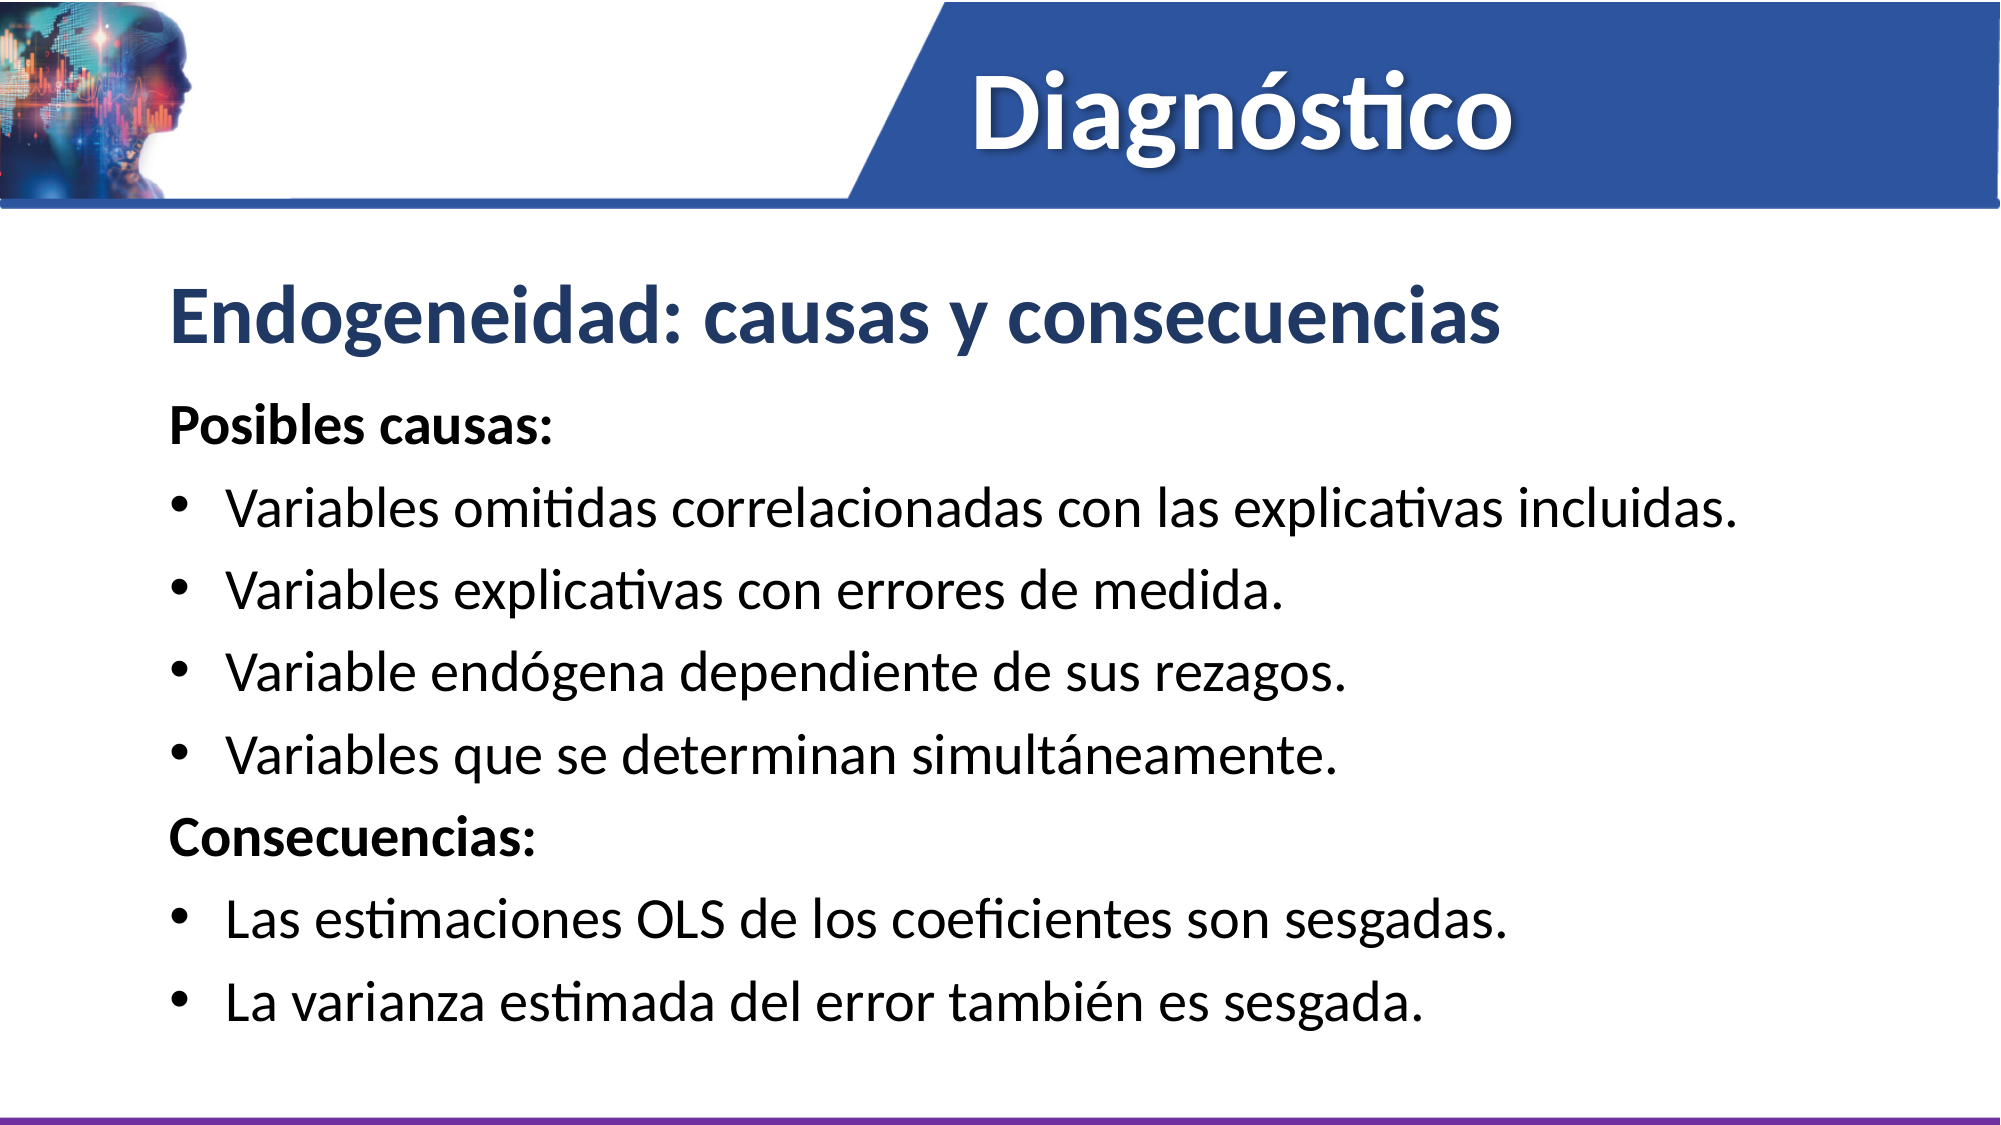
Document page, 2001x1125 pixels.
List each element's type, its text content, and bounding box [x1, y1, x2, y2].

text_box Diagnóstico [955, 29, 1961, 180]
picture [0, 2, 2000, 209]
text_box Endogeneidad: causas y consecuencias Posibles causas: Variables omitidas correlacionadas con las explicativas incluidas. Variables explicativas con errores de medida. Variable endógena dependiente de sus rezagos. Variables que se determinan simultáneamente. Consecuencias: Las estimaciones OLS de los coeficientes son sesgadas. La varianza estimada del error también es sesgada. [154, 264, 1910, 1065]
